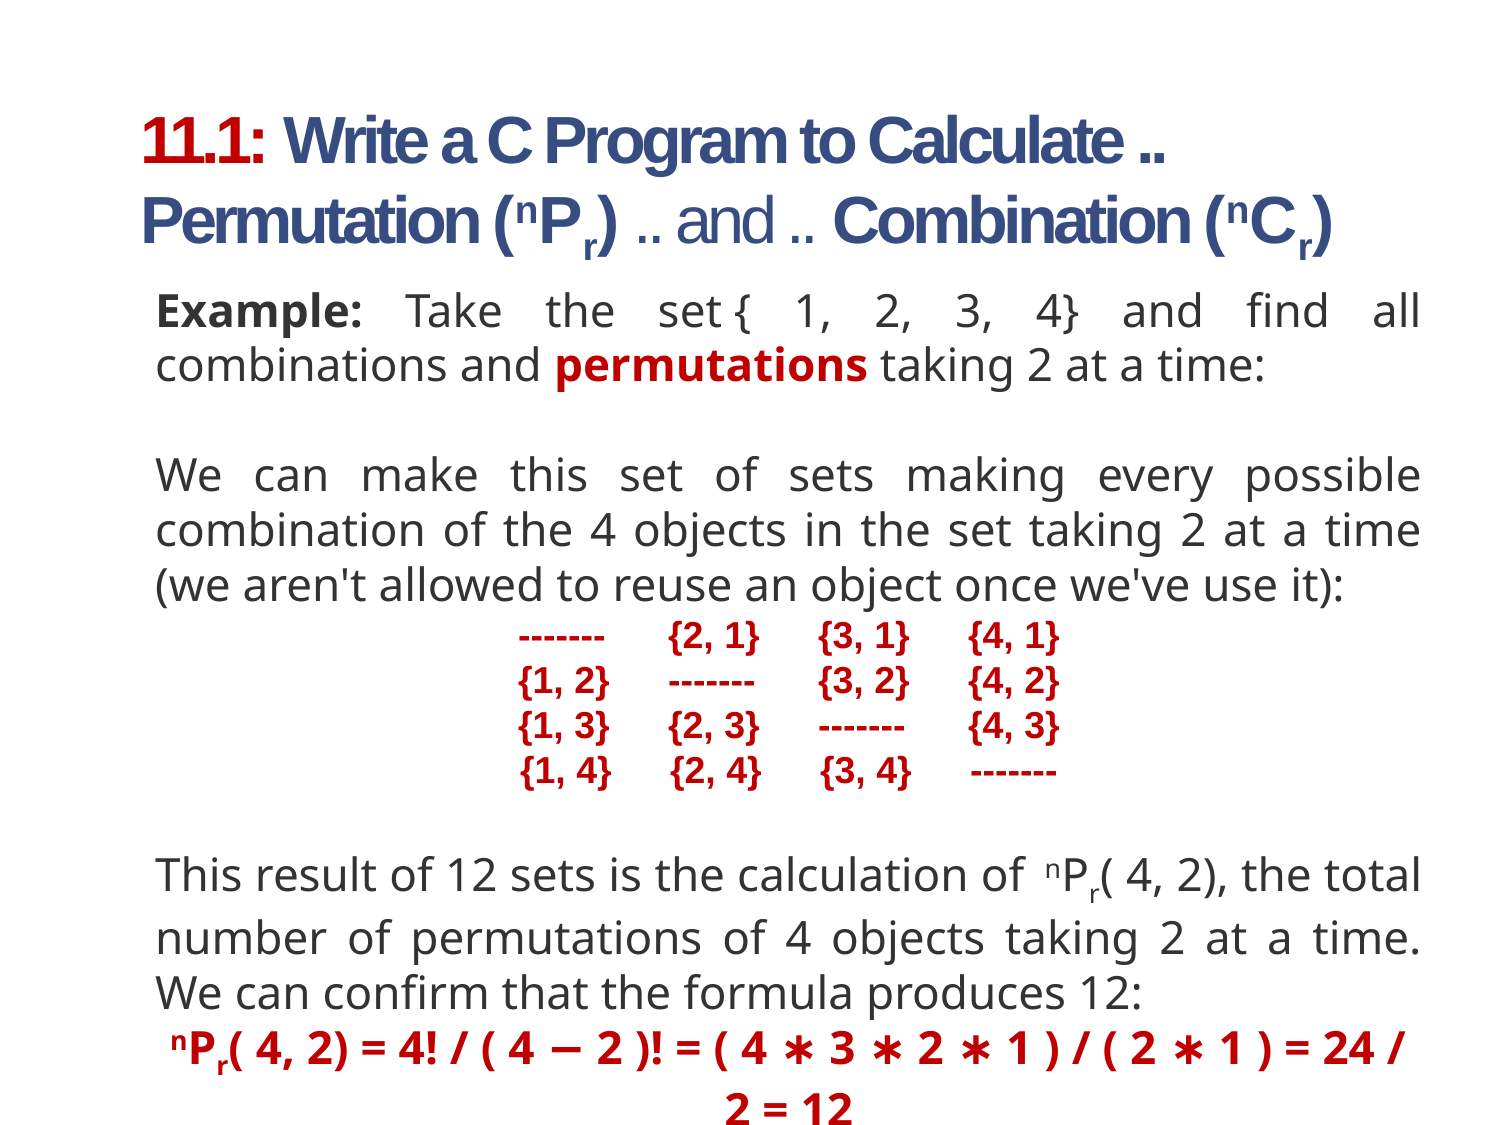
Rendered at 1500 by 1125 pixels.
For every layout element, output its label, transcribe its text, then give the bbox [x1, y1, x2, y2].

text_box Example: Take the set { 1, 2, 3, 4} and find all combinations and permutations taking 2 at a time: We can make this set of sets making every possible combination of the 4 objects in the set taking 2 at a time (we aren't allowed to reuse an object once we've use it): ------- {2, 1} {3, 1} {4, 1} {1, 2} ------- {3, 2} {4, 2} {1, 3} {2, 3} ------- {4, 3} {1, 4} {2, 4} {3, 4} ------- This result of 12 sets is the calculation of nPr( 4, 2), the total number of permutations of 4 objects taking 2 at a time. We can confirm that the formula produces 12: nPr( 4, 2) = 4! / ( 4 − 2 )! = ( 4 ∗ 3 ∗ 2 ∗ 1 ) / ( 2 ∗ 1 ) = 24 / 2 = 12 [140, 273, 1438, 1125]
title 11.1: Write a C Program to Calculate .. Permutation (nPr) .. and .. Combination (nCr) [140, 96, 1438, 259]
